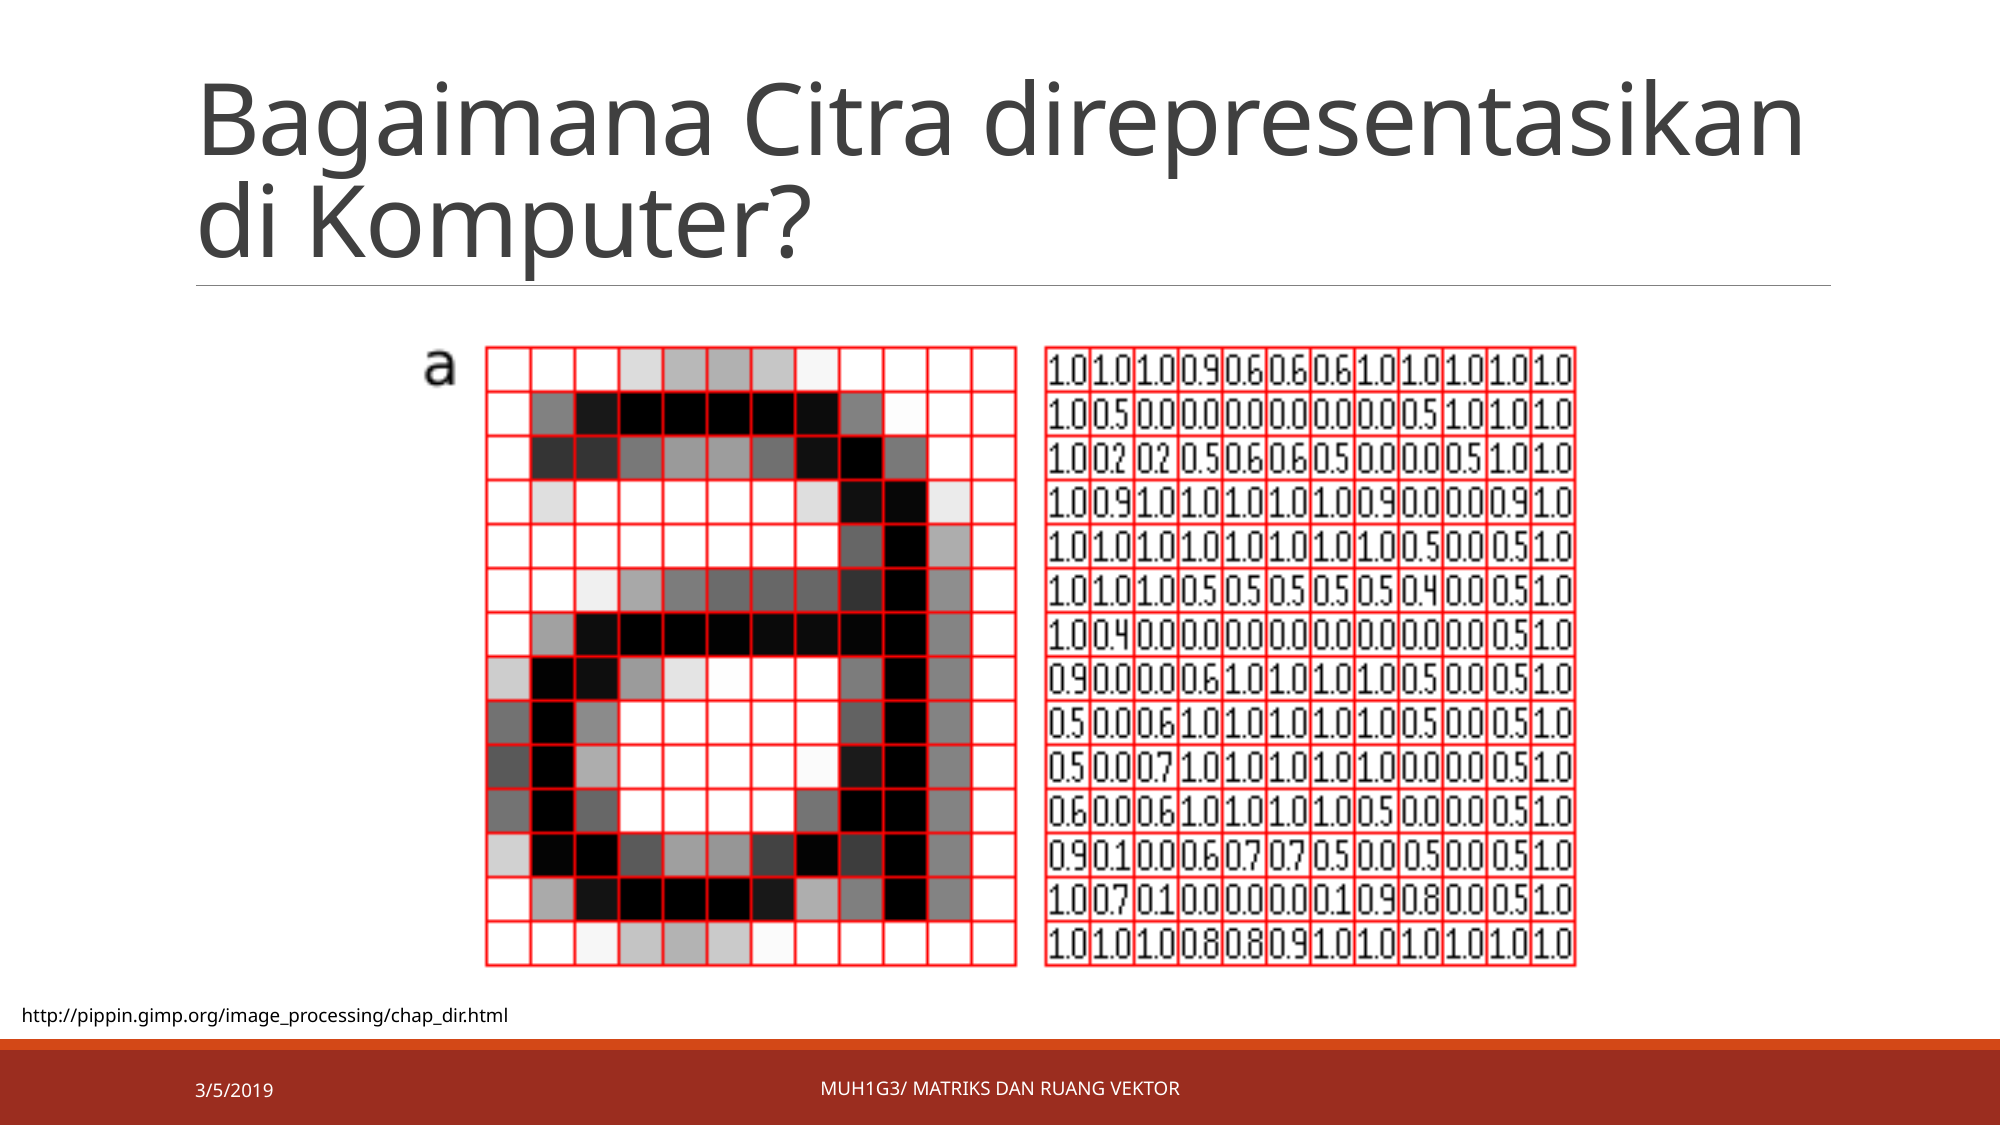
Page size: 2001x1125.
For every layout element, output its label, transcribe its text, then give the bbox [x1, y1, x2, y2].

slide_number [180, 1059, 586, 1120]
text_box http://pippin.gimp.org/image_processing/chap_dir.html [6, 996, 523, 1034]
footer MUH1G3/ MATRIKS DAN RUANG VEKTOR [604, 1059, 1396, 1120]
title Bagaimana Citra direpresentasikan di Komputer? [180, 47, 1830, 285]
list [397, 302, 1603, 1009]
